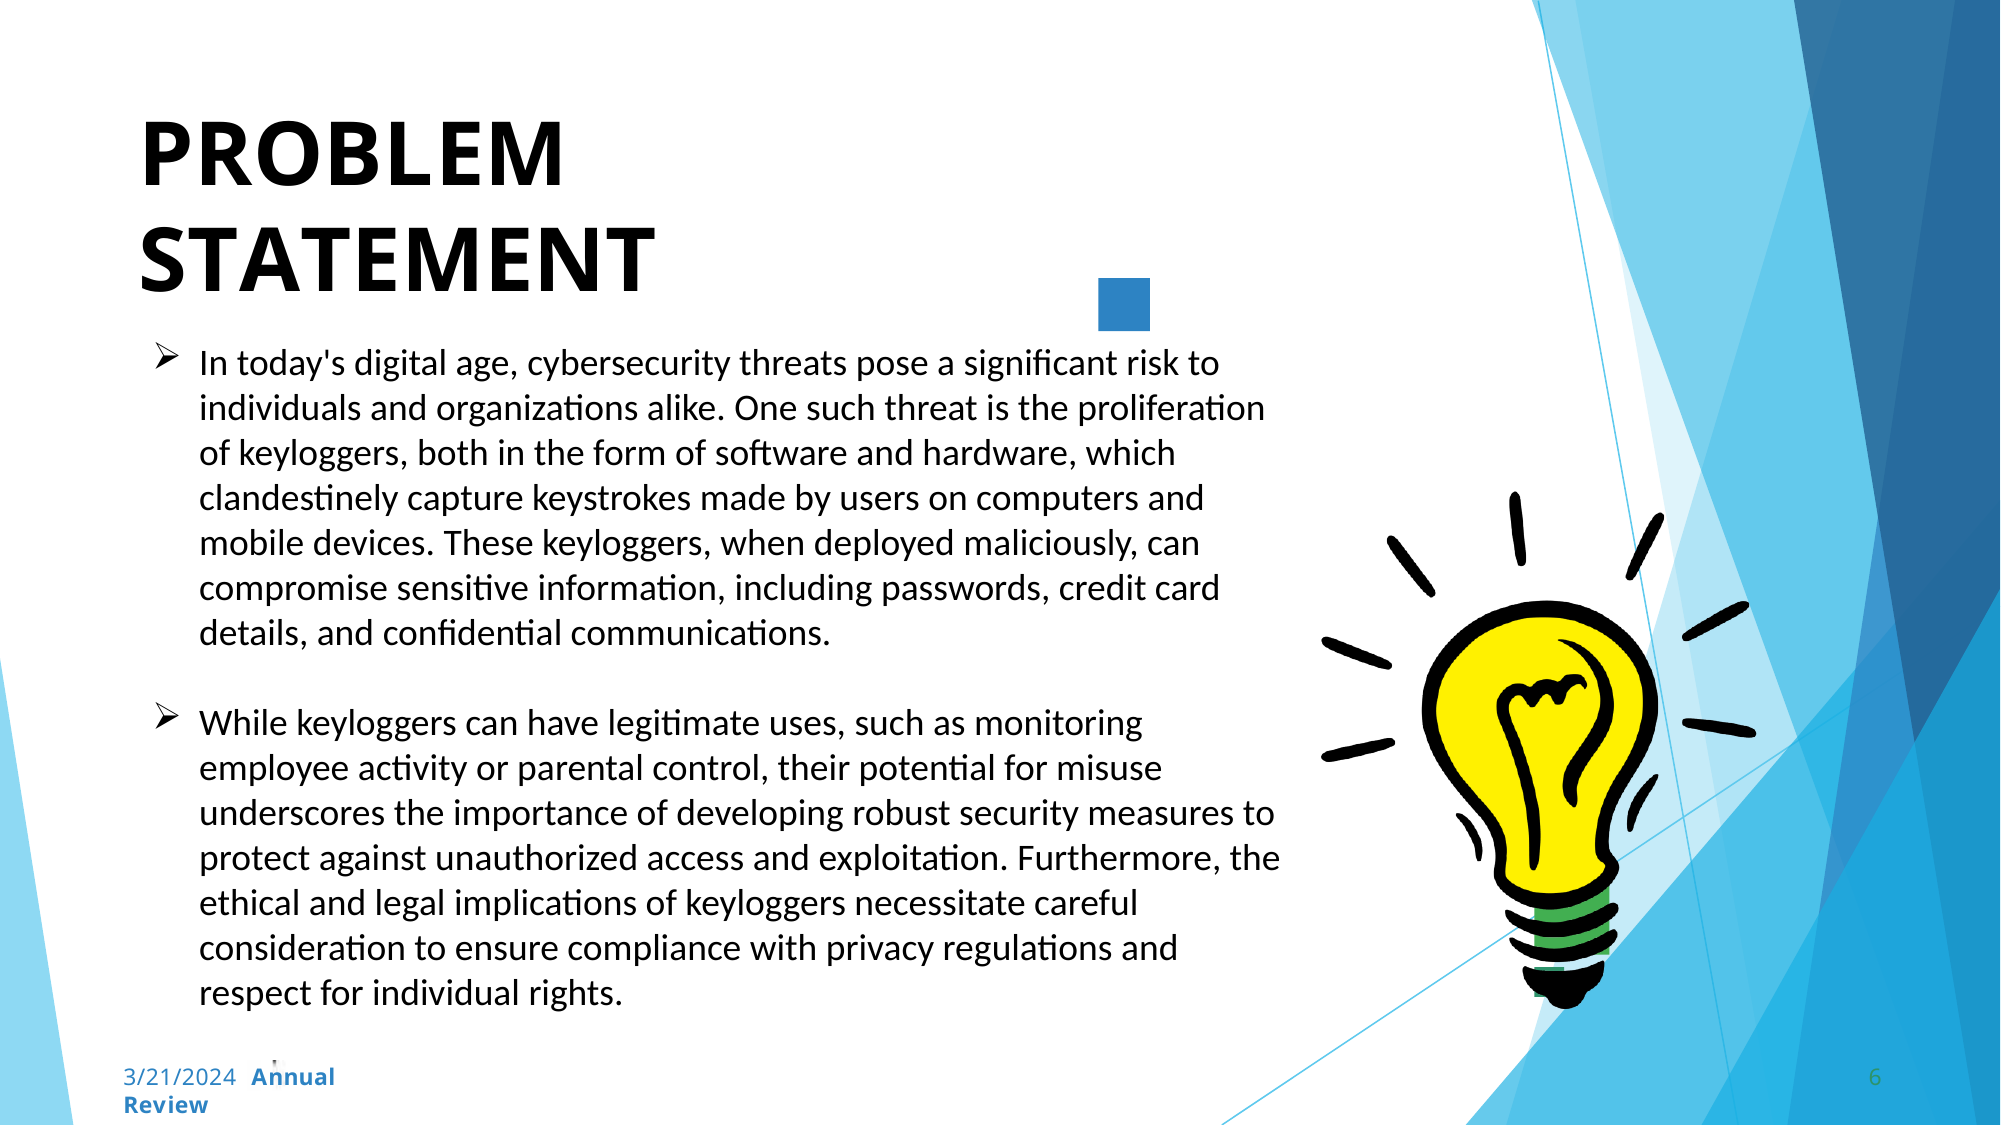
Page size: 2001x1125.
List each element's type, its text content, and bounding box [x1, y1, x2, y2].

slide_number 6 [1862, 1061, 1888, 1125]
title PROBLEM STATEMENT [136, 94, 1062, 310]
text_box In today's digital age, cybersecurity threats pose a significant risk to individuals and organizations alike. One such threat is the proliferation of keyloggers, both in the form of software and hardware, which clandestinely capture keystrokes made by users on computers and mobile devices. These keyloggers, when deployed maliciously, can compromise sensitive information, including passwords, credit card details, and confidential communications. While keyloggers can have legitimate uses, such as monitoring employee activity or parental control, their potential for misuse underscores the importance of developing robust security measures to protect against unauthorized access and exploitation. Furthermore, the ethical and legal implications of keyloggers necessitate careful consideration to ensure compliance with privacy regulations and respect for individual rights. [137, 330, 1311, 1021]
picture [110, 1060, 463, 1094]
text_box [1310, 480, 1765, 1016]
text_box 3/21/2024 Annual Review [121, 1103, 417, 1118]
text_box [1098, 278, 1150, 330]
